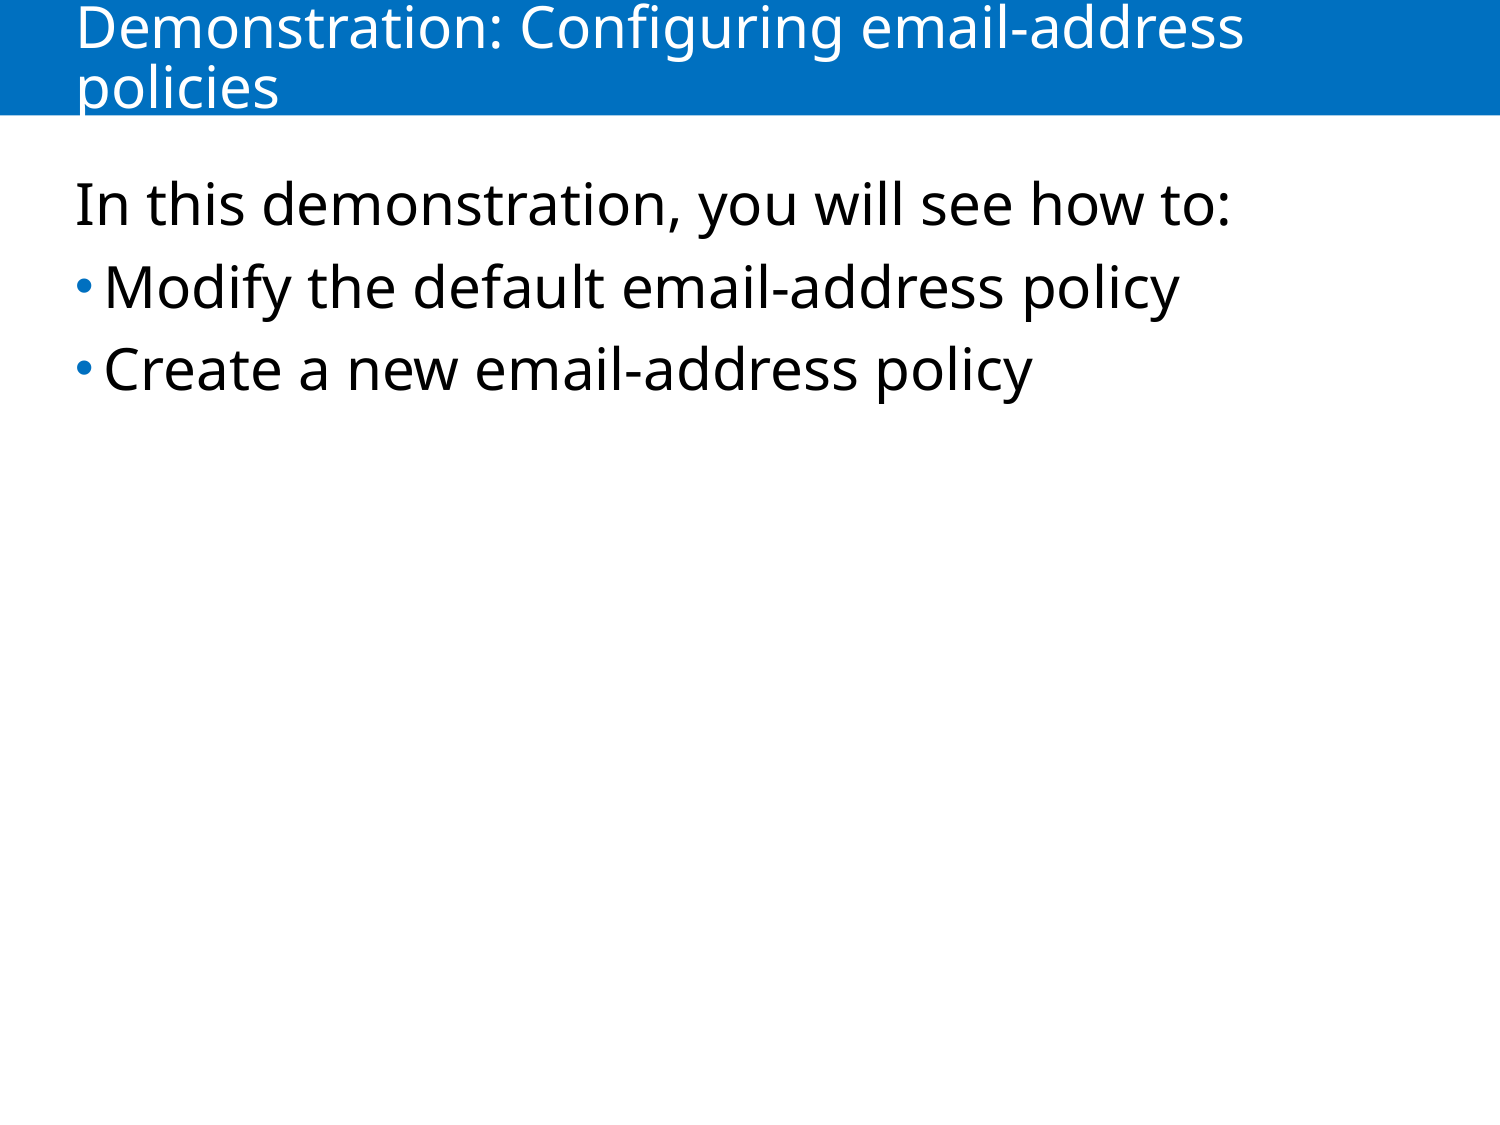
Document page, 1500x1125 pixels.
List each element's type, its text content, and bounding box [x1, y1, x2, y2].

title Demonstration: Configuring email-address policies [75, 0, 1474, 122]
text_box In this demonstration, you will see how to: Modify the default email-address policy Create a new email-address policy [75, 167, 1408, 1012]
